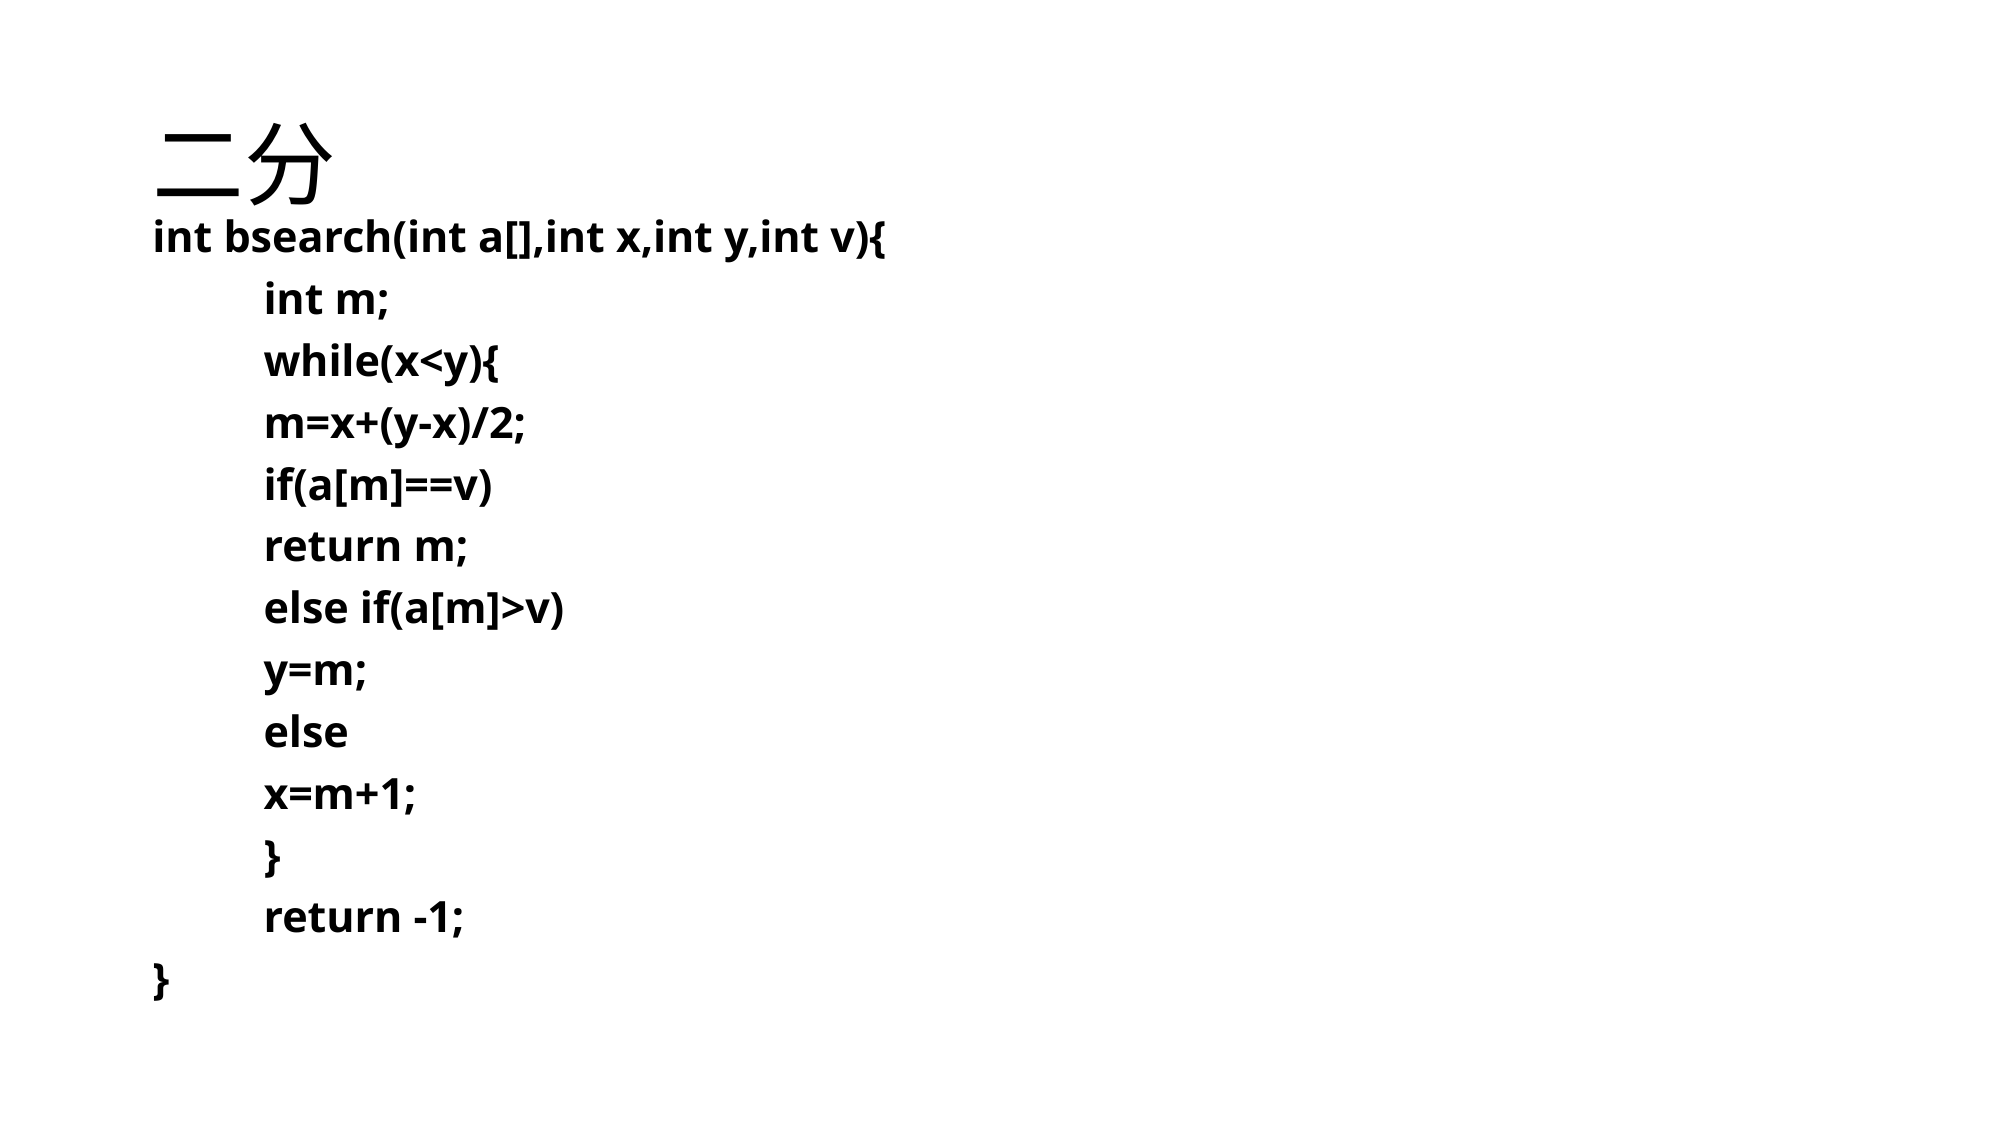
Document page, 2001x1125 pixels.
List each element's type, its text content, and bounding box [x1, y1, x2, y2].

list int bsearch(int a[],int x,int y,int v){ int m; while(x<y){ m=x+(y-x)/2; if(a[m]==v) return m; else if(a[m]>v) y=m; else x=m+1; } return -1; } [137, 208, 1863, 1014]
title 二分 [137, 59, 1863, 208]
